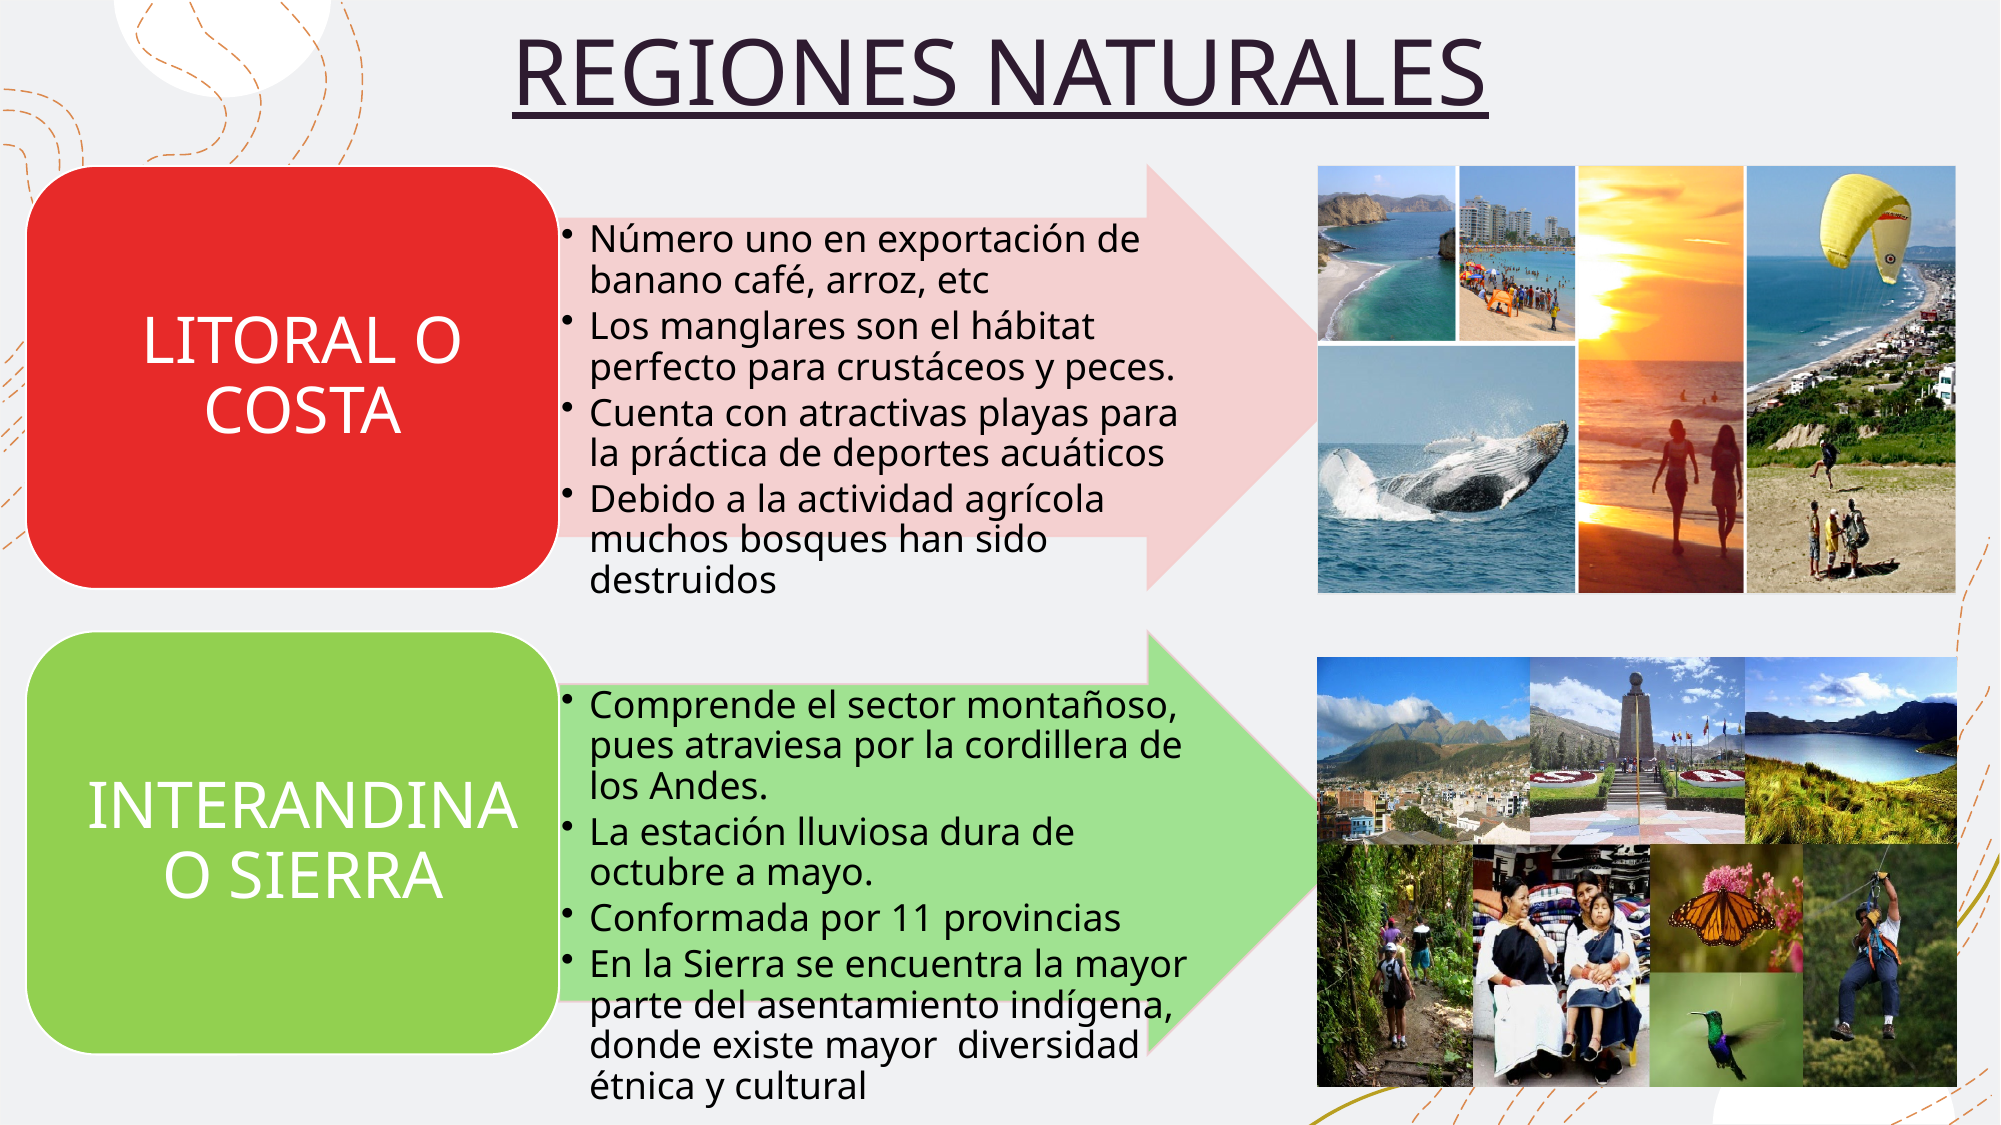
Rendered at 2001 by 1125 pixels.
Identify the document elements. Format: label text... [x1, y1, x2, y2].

title REGIONES NATURALES [496, 0, 2000, 178]
picture [1317, 165, 1956, 595]
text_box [25, 165, 1360, 1055]
picture [1317, 657, 1957, 1087]
